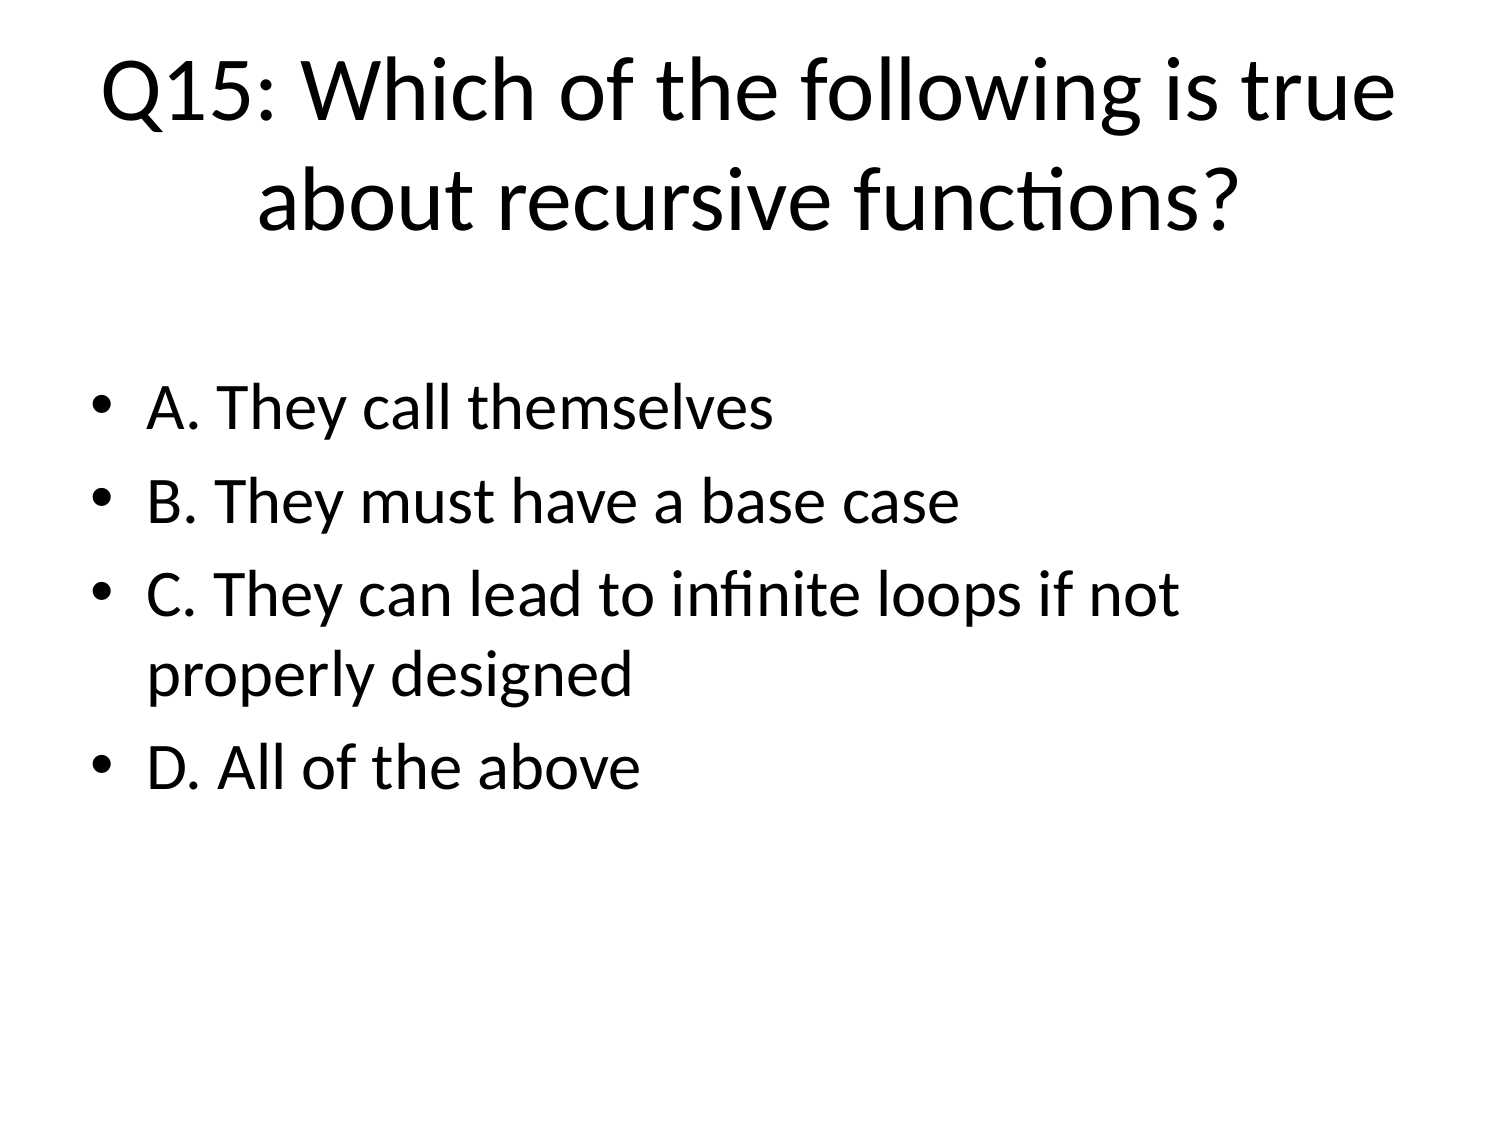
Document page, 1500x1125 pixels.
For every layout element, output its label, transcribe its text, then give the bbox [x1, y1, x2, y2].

title Q15: Which of the following is true about recursive functions? [75, 45, 1425, 233]
list A. They call themselves B. They must have a base case C. They can lead to infinite loops if not properly designed D. All of the above [75, 262, 1425, 1005]
